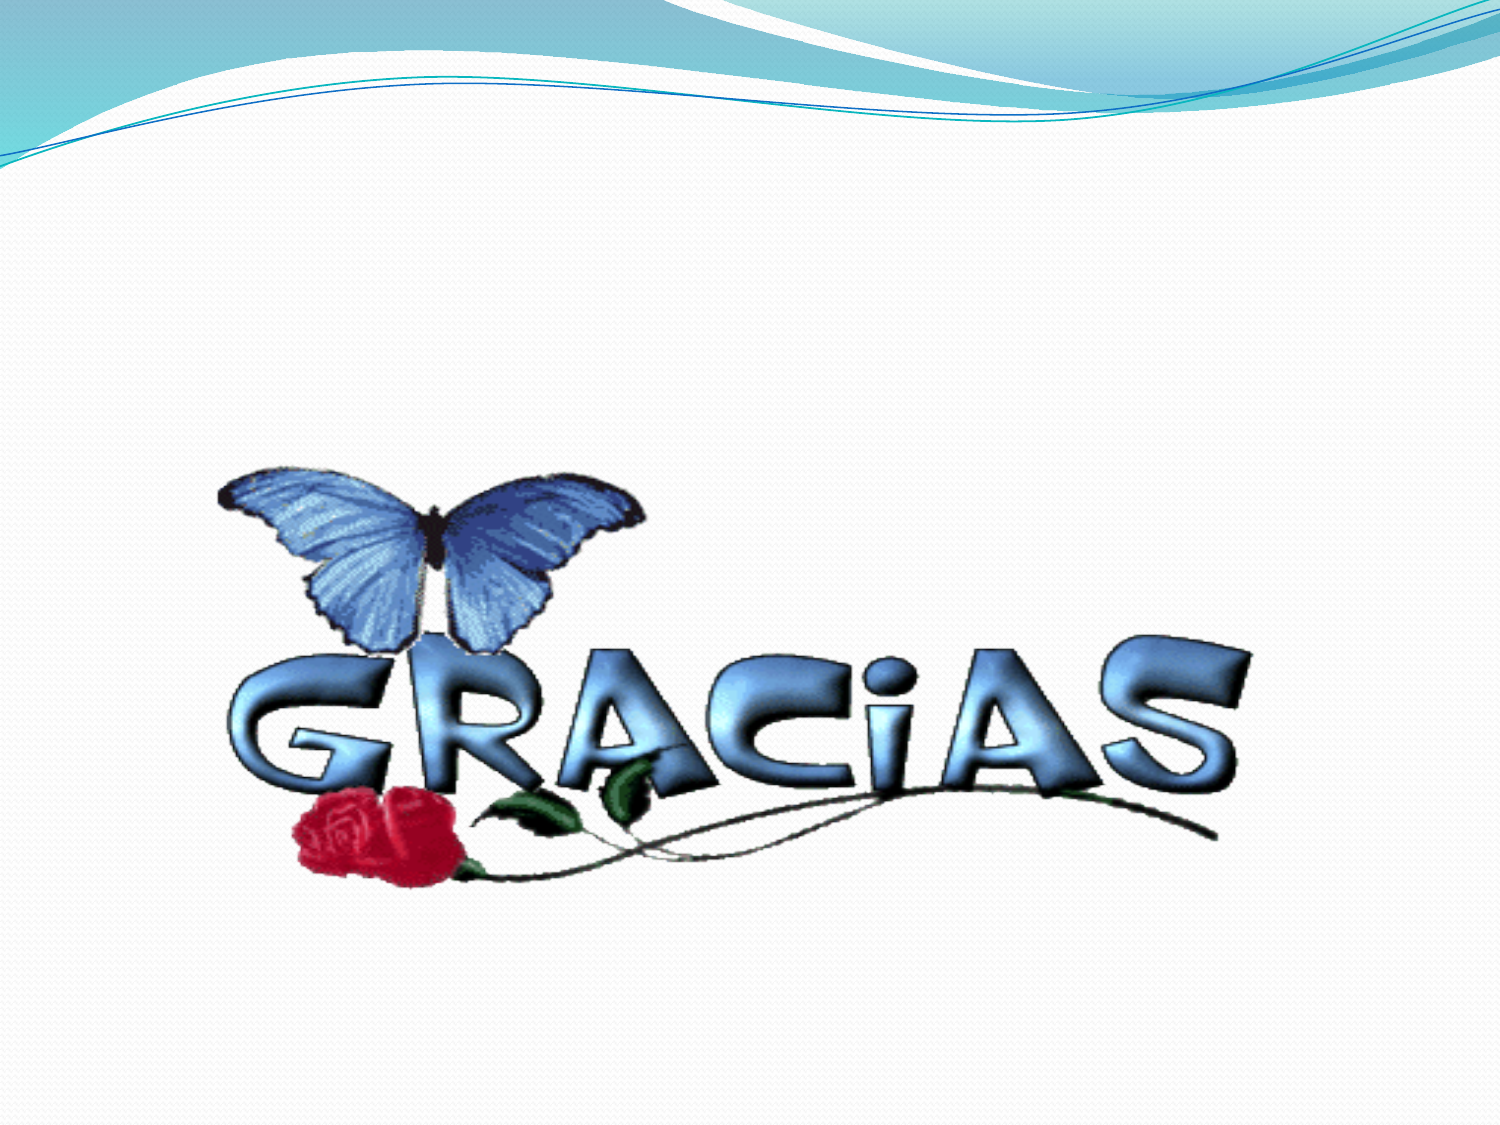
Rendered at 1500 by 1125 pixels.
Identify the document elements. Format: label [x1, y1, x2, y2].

picture [170, 302, 1318, 906]
